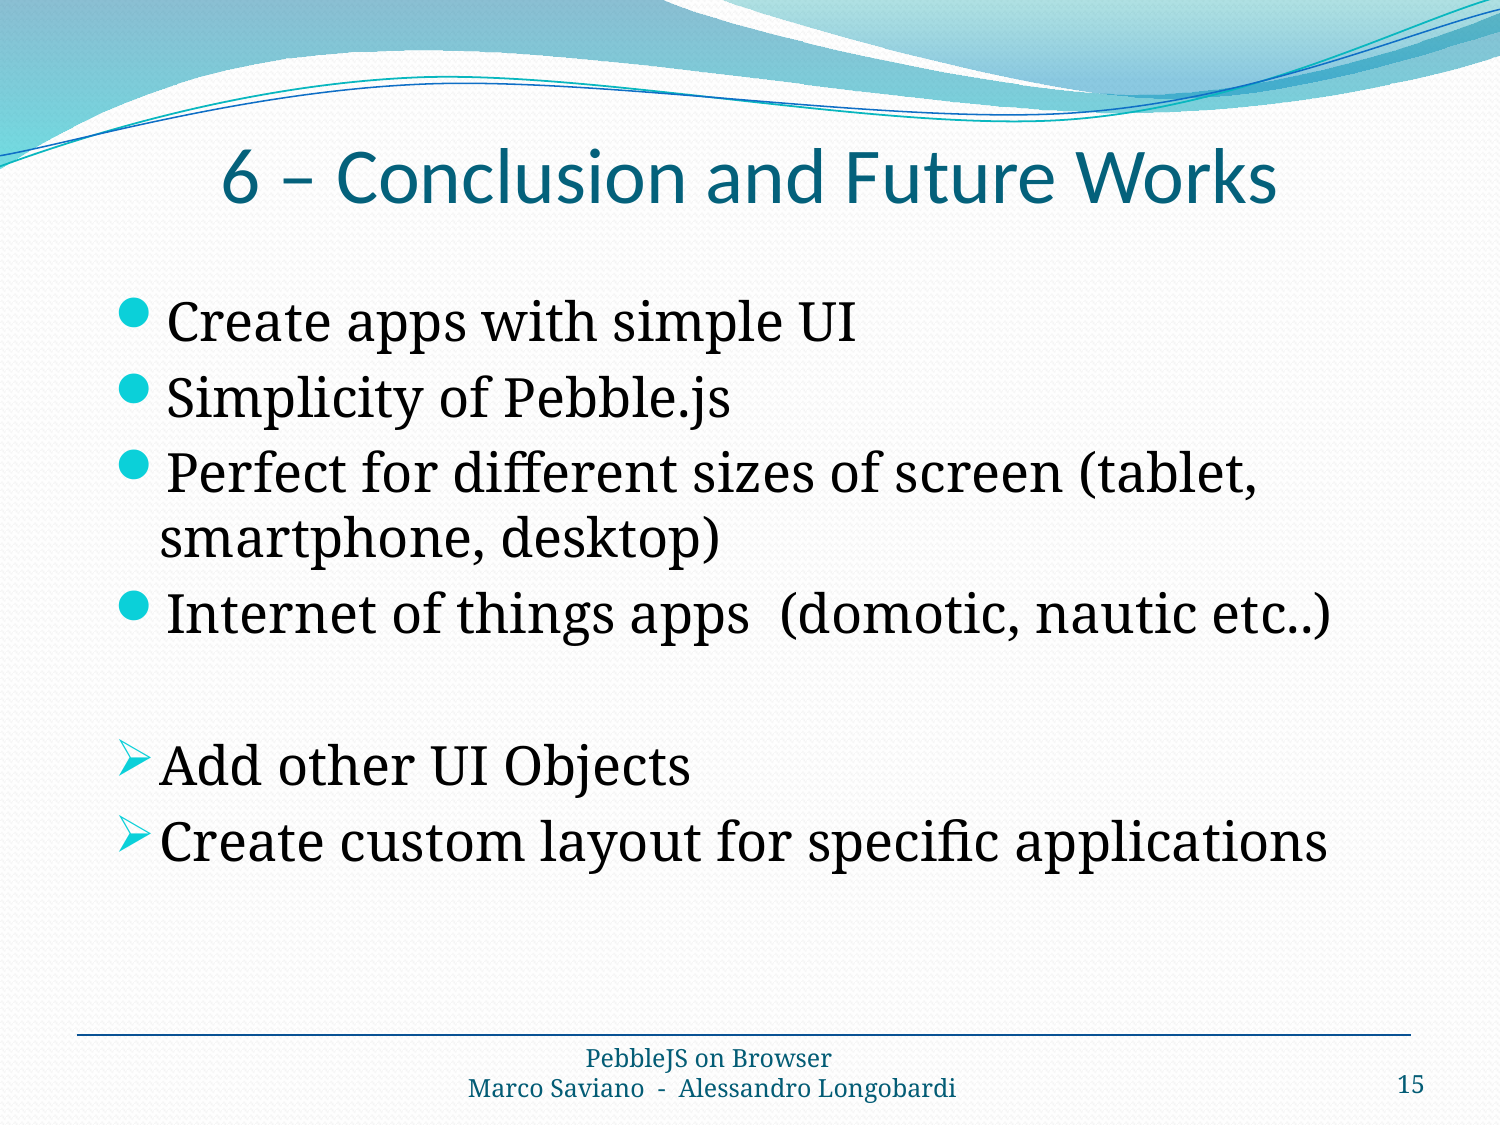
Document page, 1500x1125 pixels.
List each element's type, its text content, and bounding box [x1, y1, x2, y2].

text_box Create apps with simple UI Simplicity of Pebble.js Perfect for different sizes of screen (tablet, smartphone, desktop) Internet of things apps (domotic, nautic etc..) Add other UI Objects Create custom layout for specific applications [99, 279, 1450, 1000]
title 6 – Conclusion and Future Works [75, 32, 1425, 220]
slide_number 15 [1299, 1042, 1425, 1103]
footer PebbleJS on Browser Marco Saviano - Alessandro Longobardi [437, 1046, 988, 1103]
